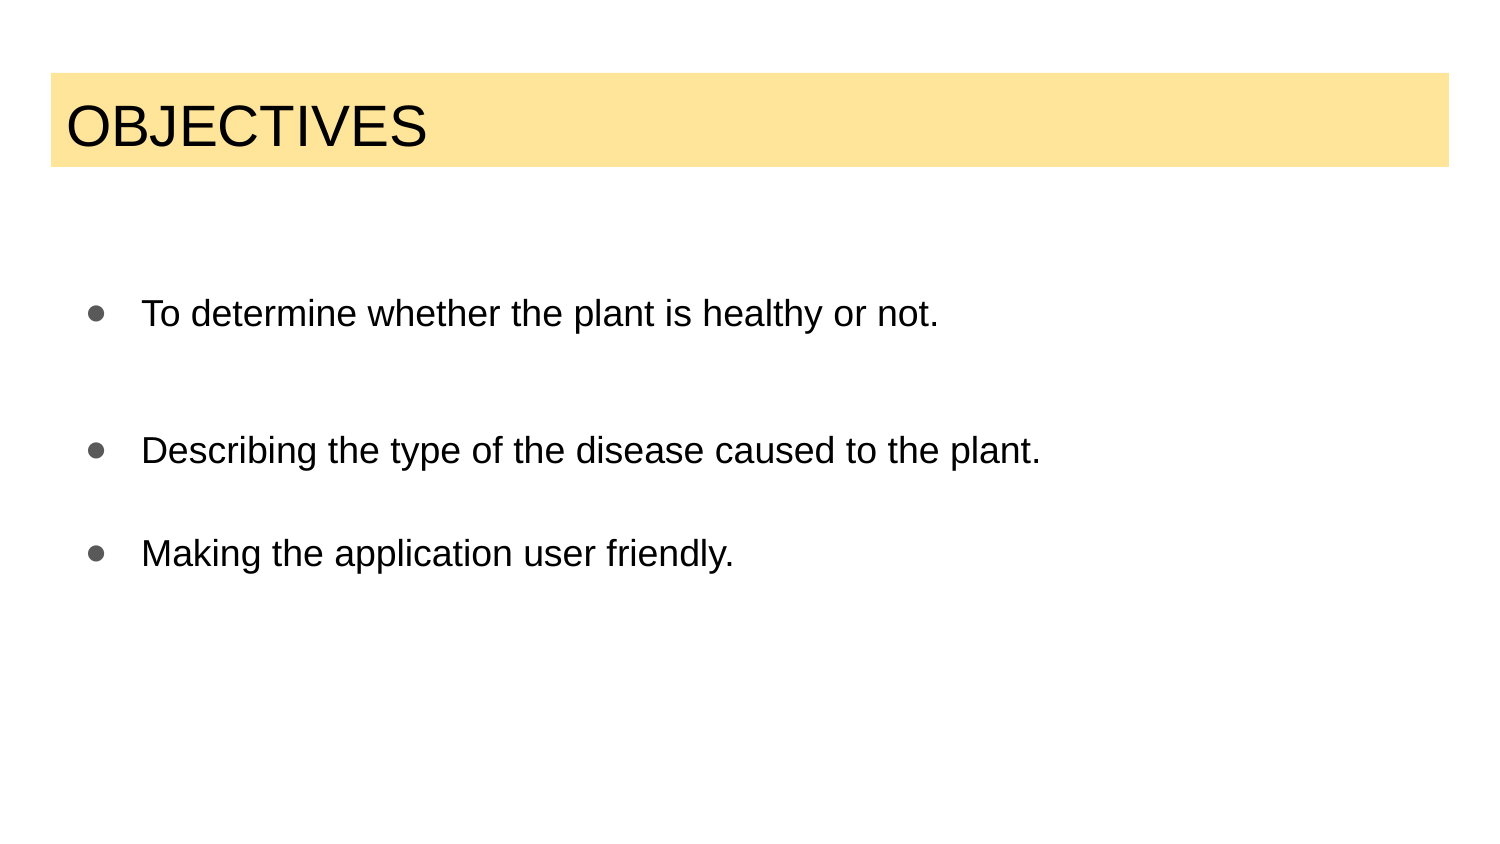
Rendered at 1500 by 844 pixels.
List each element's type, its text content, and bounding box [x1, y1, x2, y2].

list To determine whether the plant is healthy or not. Describing the type of the disease caused to the plant. Making the application user friendly. [51, 189, 1449, 750]
title OBJECTIVES [51, 72, 1449, 167]
